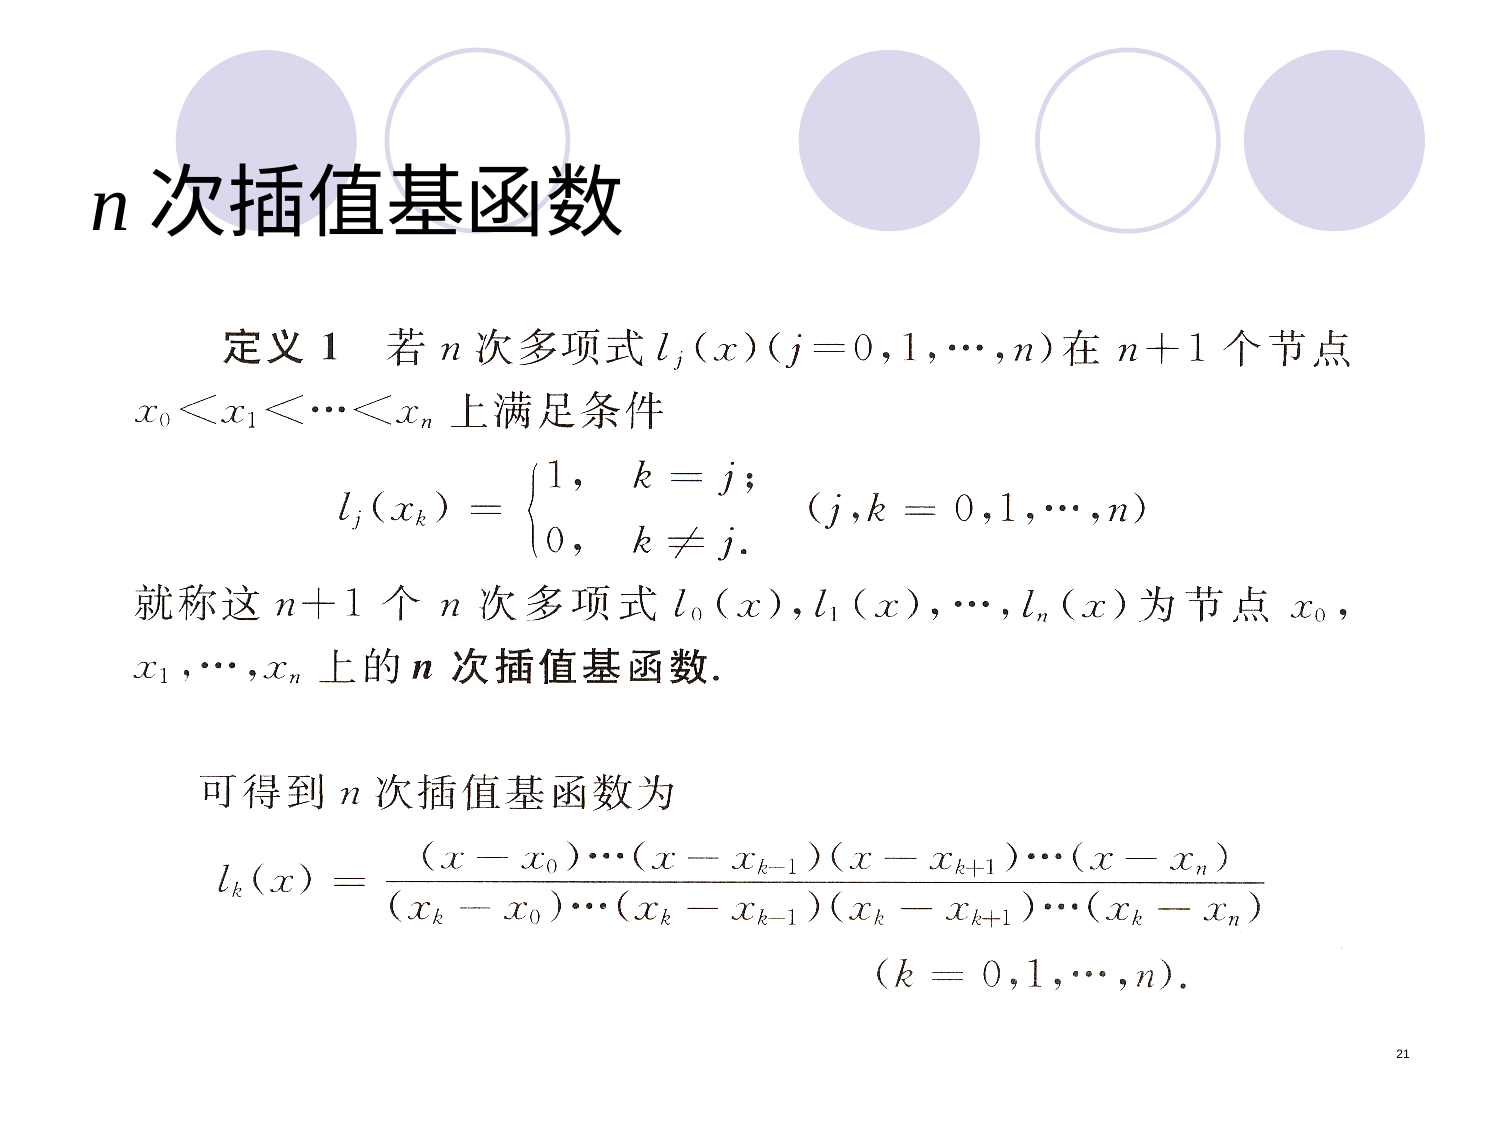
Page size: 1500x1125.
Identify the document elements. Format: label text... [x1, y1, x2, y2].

picture [112, 312, 1376, 1008]
slide_number 21 [1074, 1024, 1426, 1101]
title n次插值基函数 [75, 105, 1425, 293]
